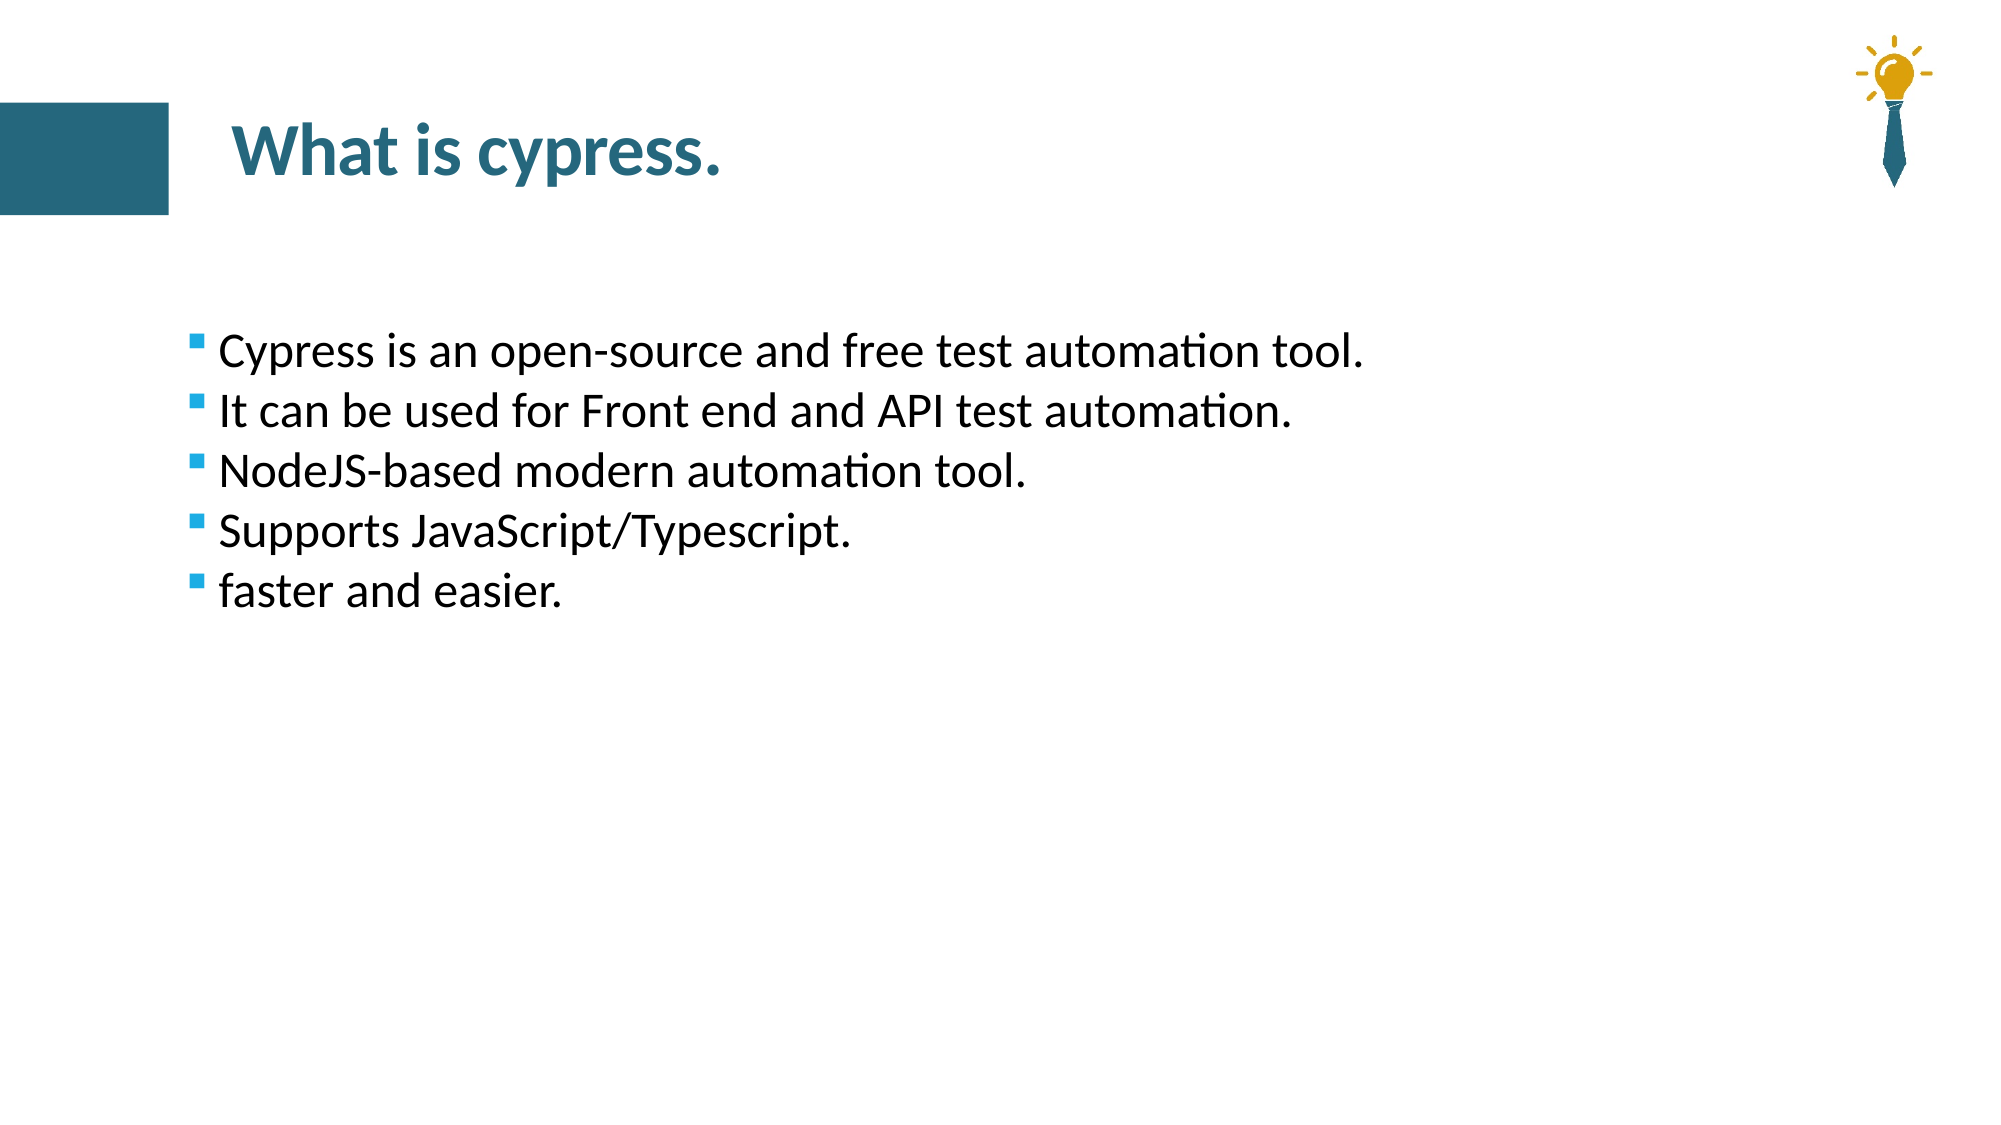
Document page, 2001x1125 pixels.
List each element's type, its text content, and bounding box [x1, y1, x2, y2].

picture [1816, 13, 1972, 209]
title What is cypress. [215, 103, 1582, 222]
list Cypress is an open-source and free test automation tool. It can be used for Front end and API test automation. NodeJS-based modern automation tool. Supports JavaScript/Typescript. faster and easier. [170, 249, 1919, 1075]
